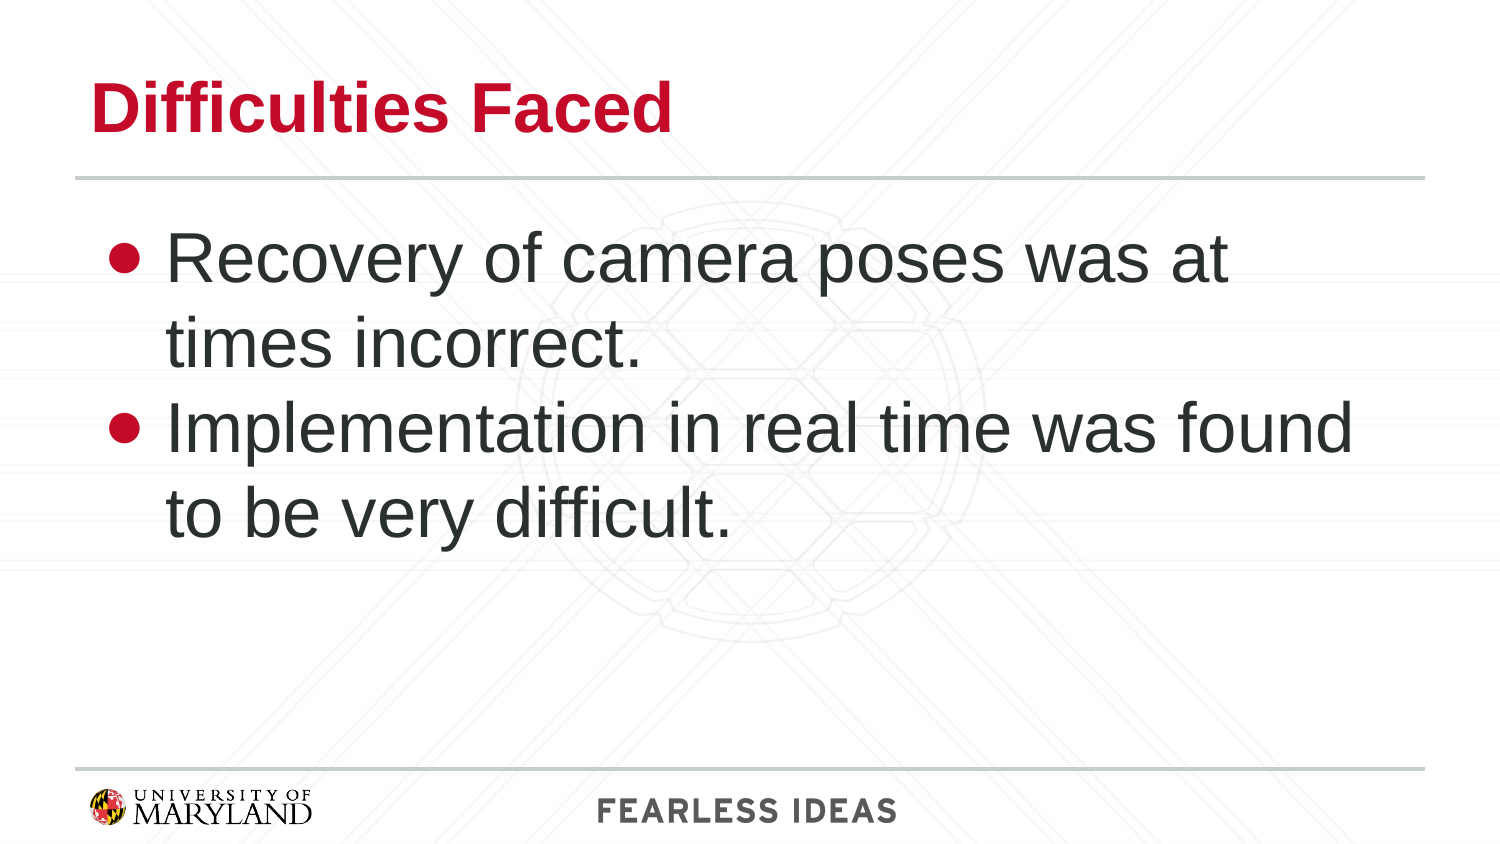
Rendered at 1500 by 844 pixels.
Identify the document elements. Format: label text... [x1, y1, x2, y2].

list Recovery of camera poses was at times incorrect. Implementation in real time was found to be very difficult. [75, 196, 1425, 754]
picture [78, 771, 329, 842]
picture [587, 787, 907, 834]
title Difficulties Faced [75, 33, 1425, 175]
